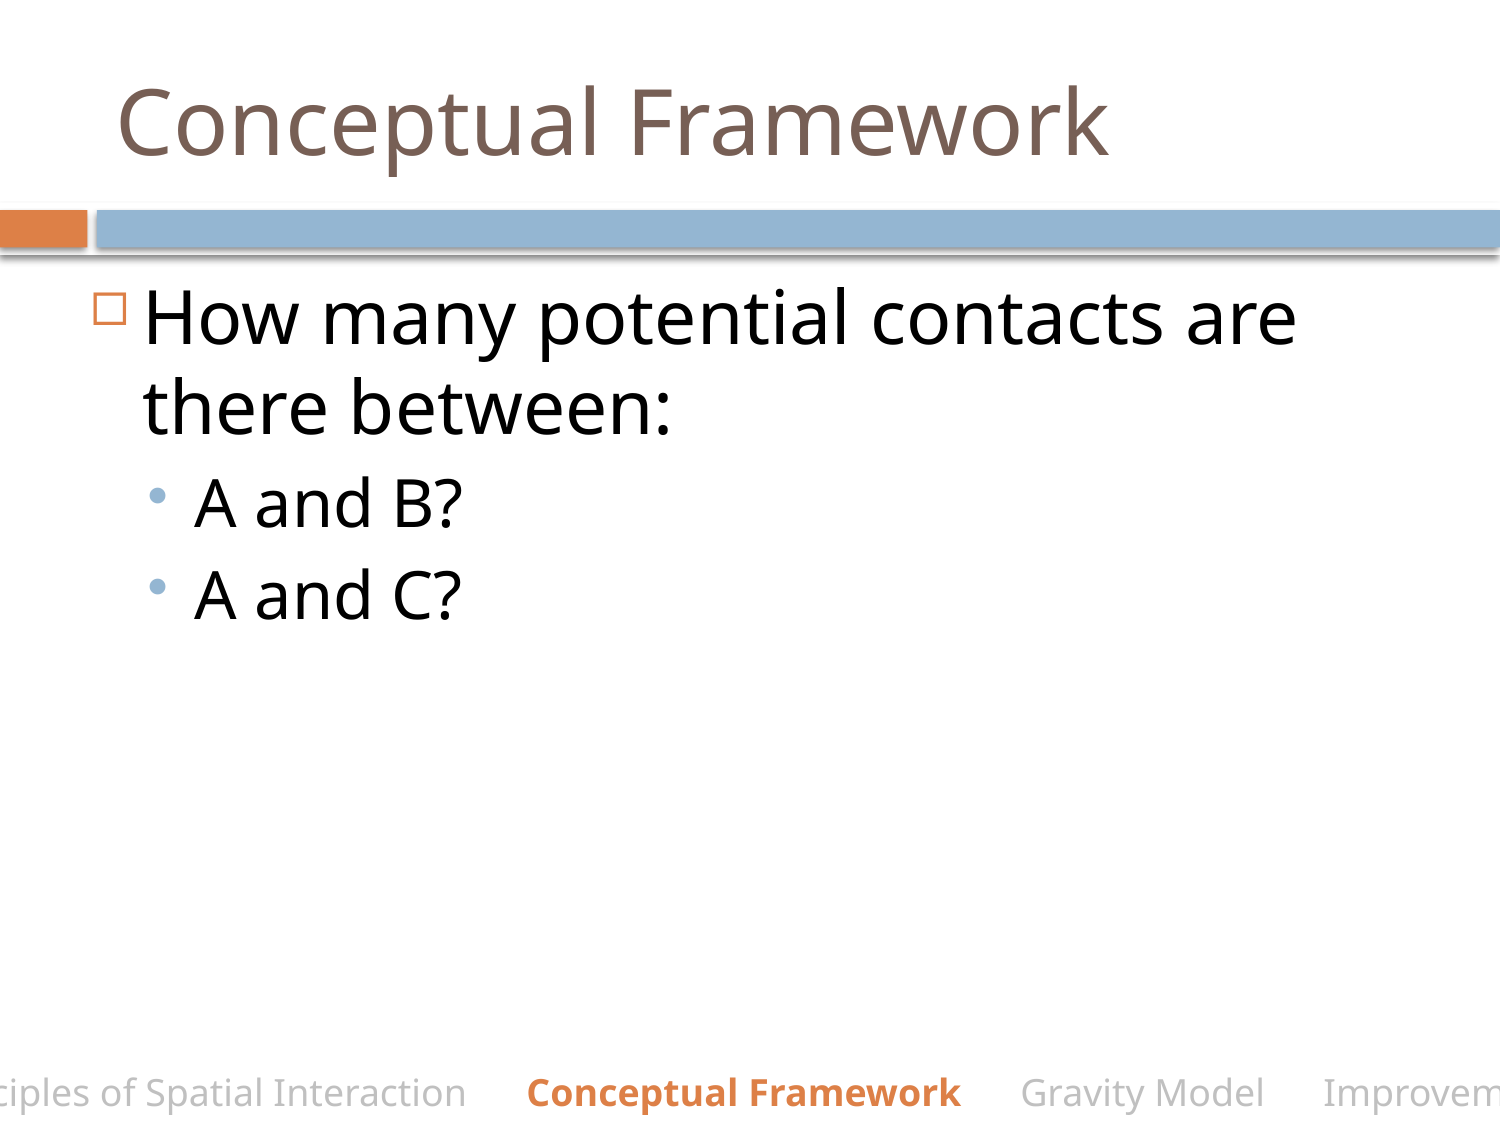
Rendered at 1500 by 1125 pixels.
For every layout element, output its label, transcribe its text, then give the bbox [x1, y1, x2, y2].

list How many potential contacts are there between: A and B? A and C? [75, 262, 1468, 1055]
title Conceptual Framework [100, 37, 1438, 200]
text_box Principles of Spatial Interaction Conceptual Framework Gravity Model Improvements [0, 1061, 1500, 1122]
